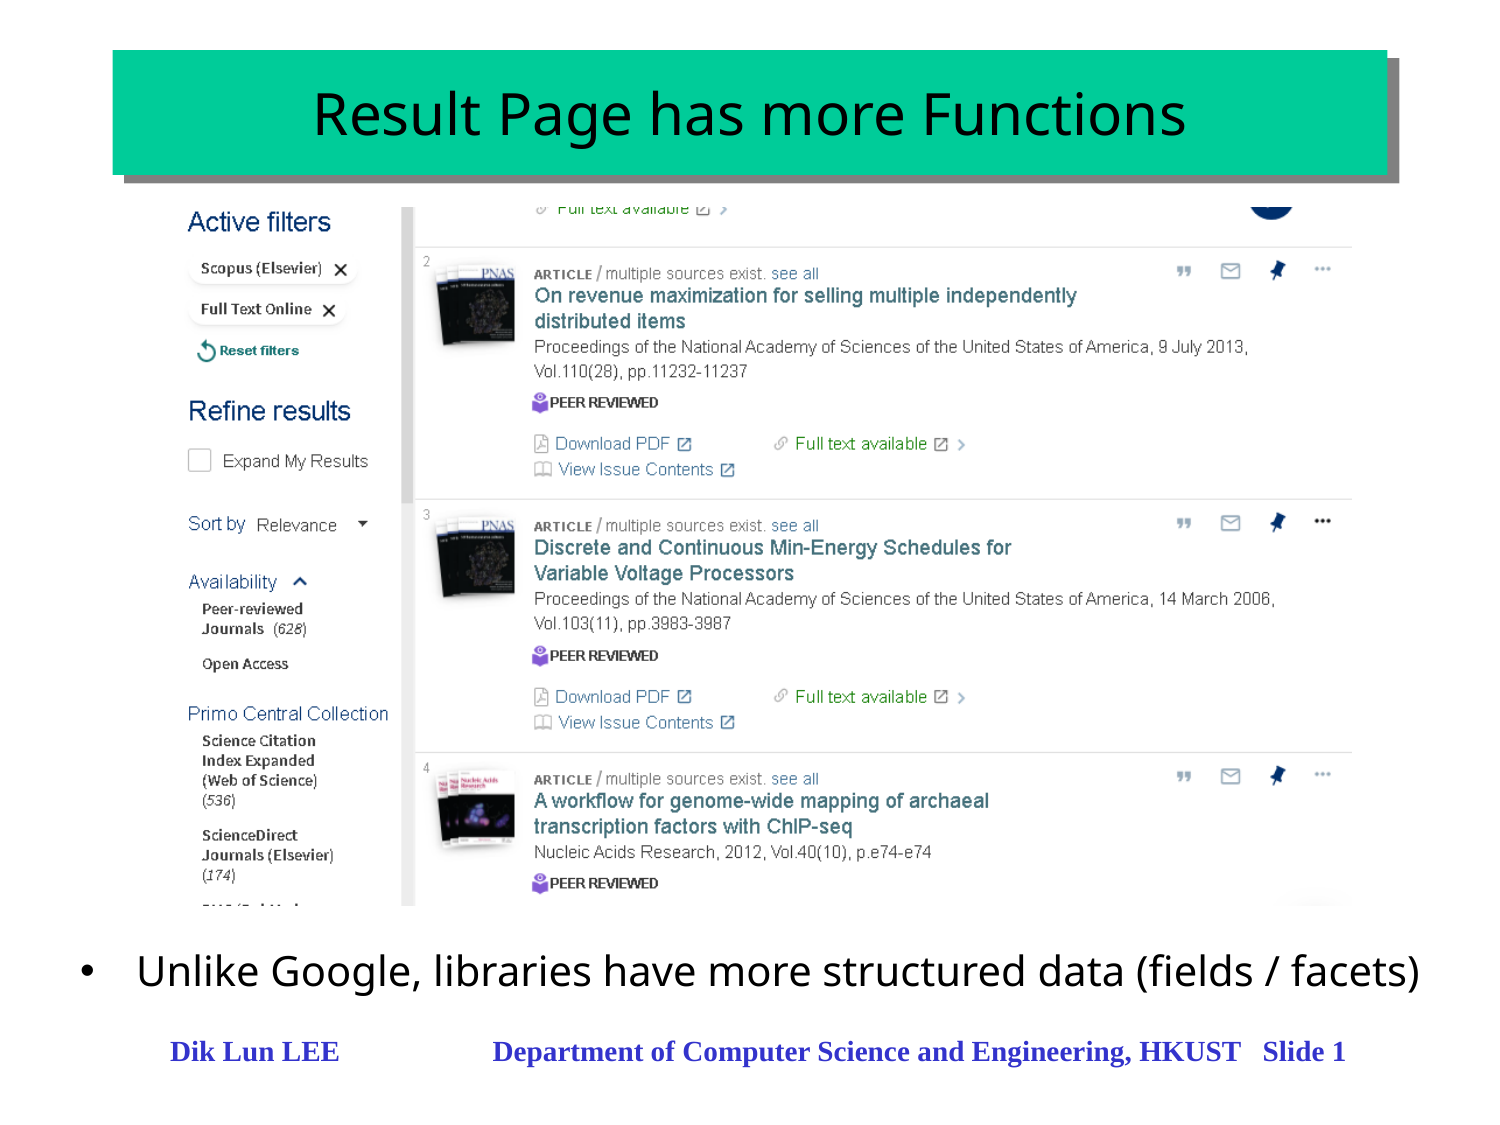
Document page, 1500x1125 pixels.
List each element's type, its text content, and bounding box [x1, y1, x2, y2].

title Result Page has more Functions [112, 50, 1388, 175]
footer Dik Lun LEE Department of Computer Science and Engineering, HKUST Slide 1 [75, 1025, 1450, 1100]
picture [174, 207, 1352, 906]
text_box Unlike Google, libraries have more structured data (fields / facets) [65, 937, 1435, 1003]
